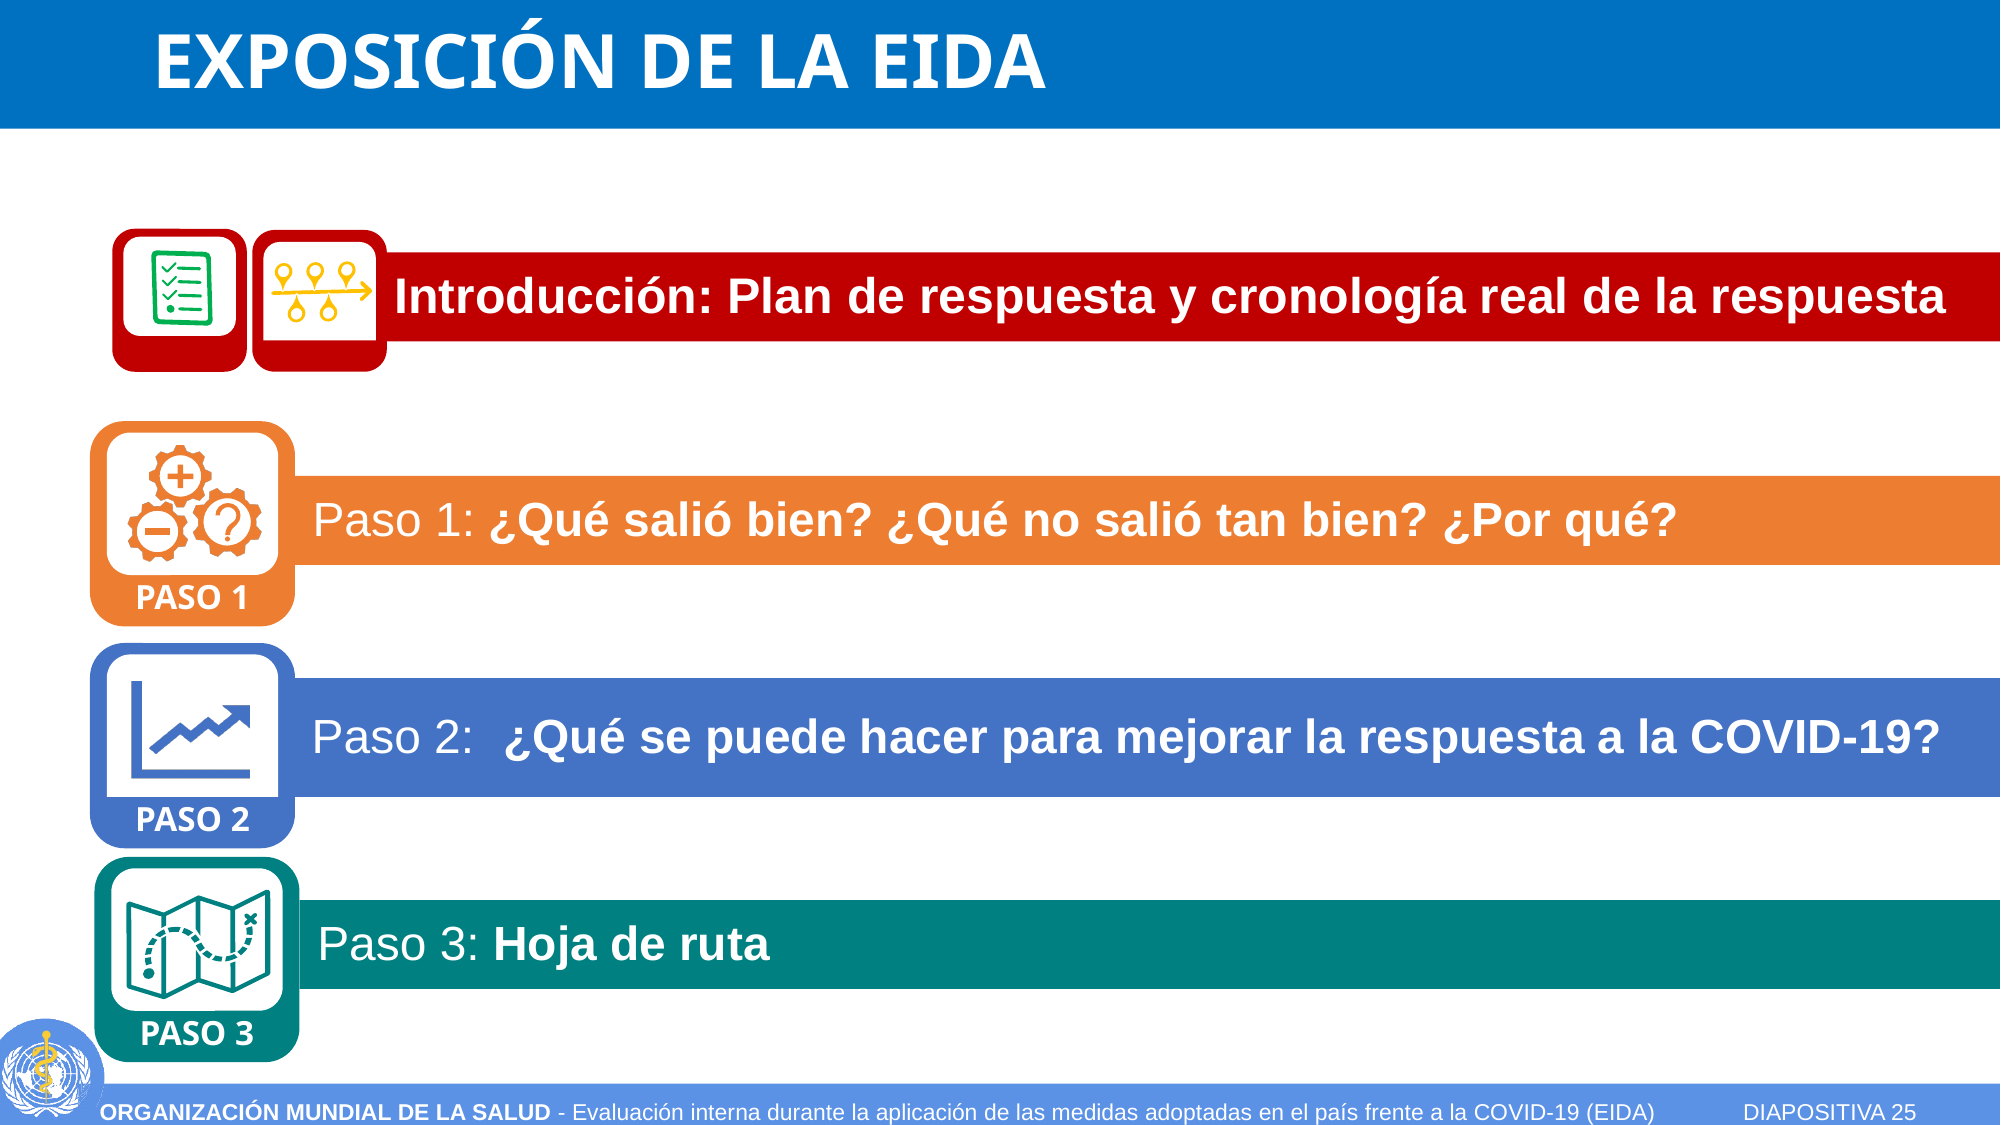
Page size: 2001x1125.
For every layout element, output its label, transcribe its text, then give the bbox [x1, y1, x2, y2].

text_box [89, 421, 295, 627]
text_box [94, 856, 300, 1063]
picture [0, 1005, 158, 1125]
text_box Paso 2: ¿Qué se puede hacer para mejorar la respuesta a la COVID-19? [295, 677, 2000, 798]
text_box Paso 1: ¿Qué salió bien? ¿Qué no salió tan bien? ¿Por qué? [295, 475, 2000, 566]
text_box Paso 3: Hoja de ruta [300, 899, 2000, 990]
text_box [89, 643, 295, 849]
text_box Introducción: Plan de respuesta y cronología real de la respuesta [387, 251, 2000, 342]
title EXPOSICIÓN DE LA EIDA [137, 6, 1863, 122]
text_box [112, 228, 247, 372]
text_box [252, 229, 387, 372]
